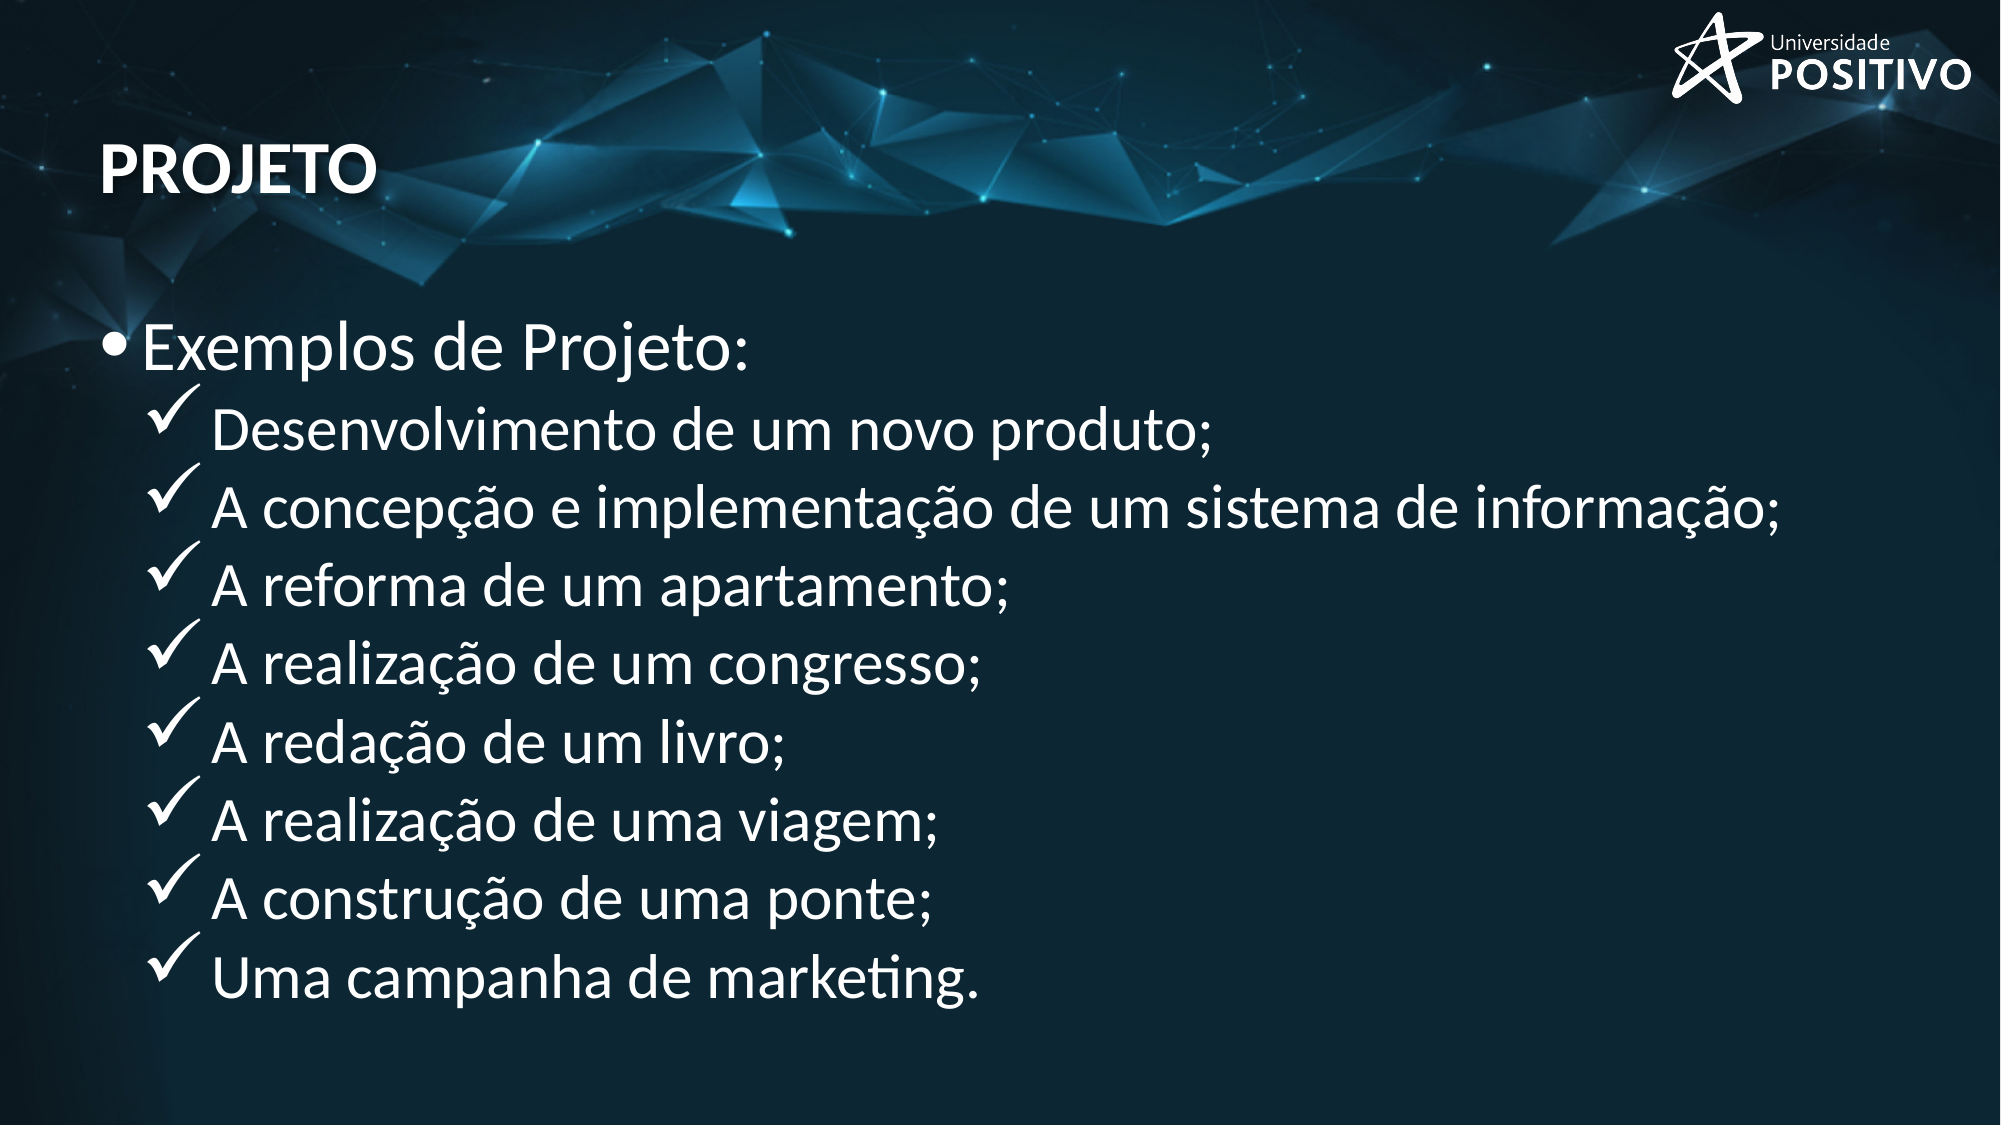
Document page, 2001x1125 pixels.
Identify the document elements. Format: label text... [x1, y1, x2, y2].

picture [0, 0, 2001, 1125]
title projeto [84, 57, 1916, 281]
list Exemplos de Projeto: Desenvolvimento de um novo produto; A concepção e implementação de um sistema de informação; A reforma de um apartamento; A realização de um congresso; A redação de um livro; A realização de uma viagem; A construção de uma ponte; Uma campanha de marketing. [84, 301, 1916, 1024]
